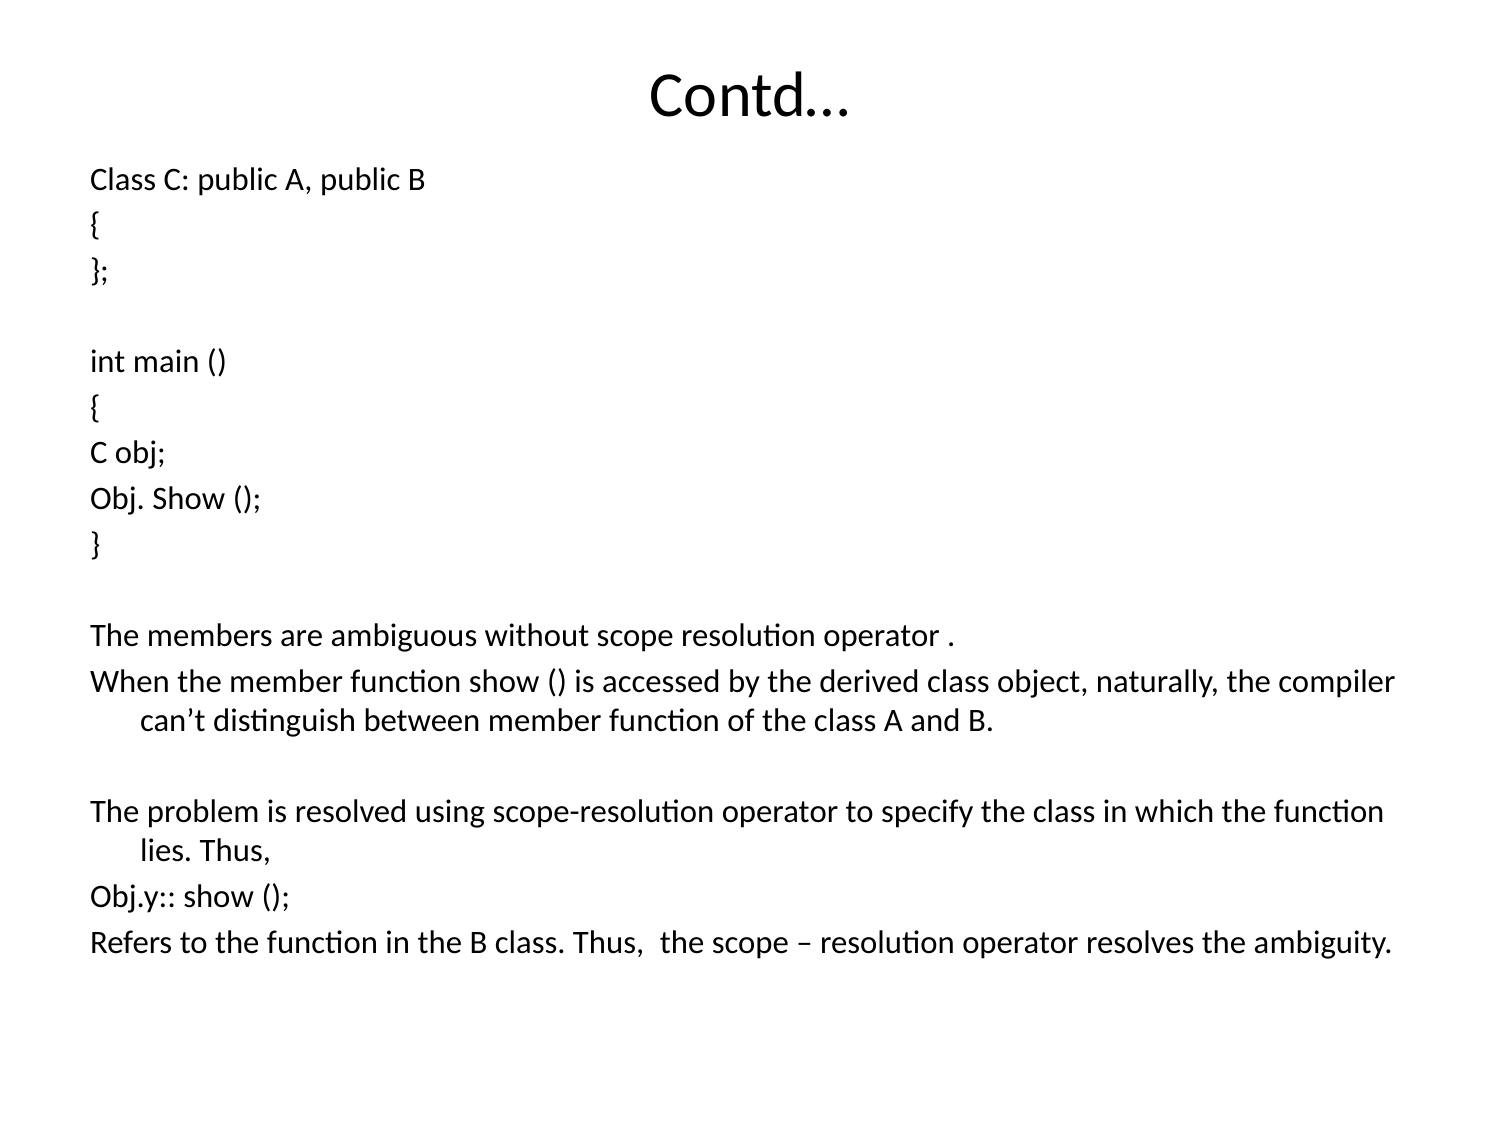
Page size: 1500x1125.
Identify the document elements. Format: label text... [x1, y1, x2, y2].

title Contd… [75, 45, 1425, 138]
list Class C: public A, public B { }; int main () { C obj; Obj. Show (); } The members are ambiguous without scope resolution operator . When the member function show () is accessed by the derived class object, naturally, the compiler can’t distinguish between member function of the class A and B. The problem is resolved using scope-resolution operator to specify the class in which the function lies. Thus, Obj.y:: show (); Refers to the function in the B class. Thus, the scope – resolution operator resolves the ambiguity. [75, 149, 1425, 1005]
